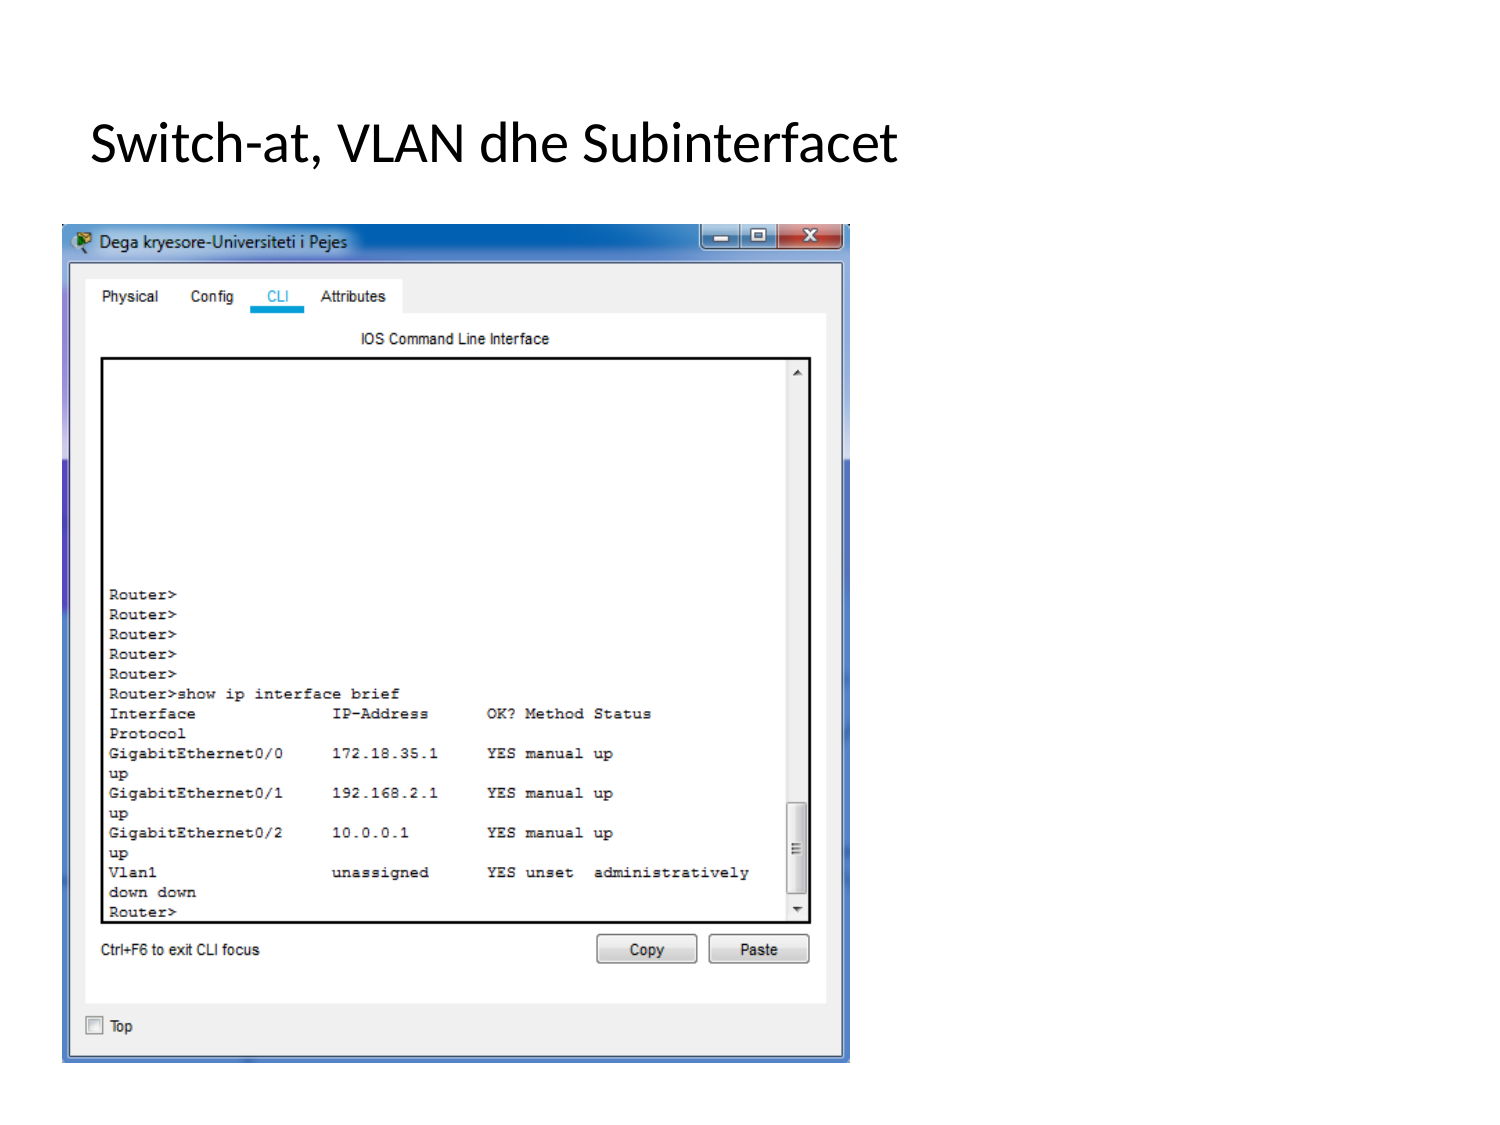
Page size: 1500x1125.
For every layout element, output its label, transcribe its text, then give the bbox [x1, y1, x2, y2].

title Switch-at, VLAN dhe Subinterfacet [75, 45, 1425, 233]
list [62, 224, 851, 1063]
